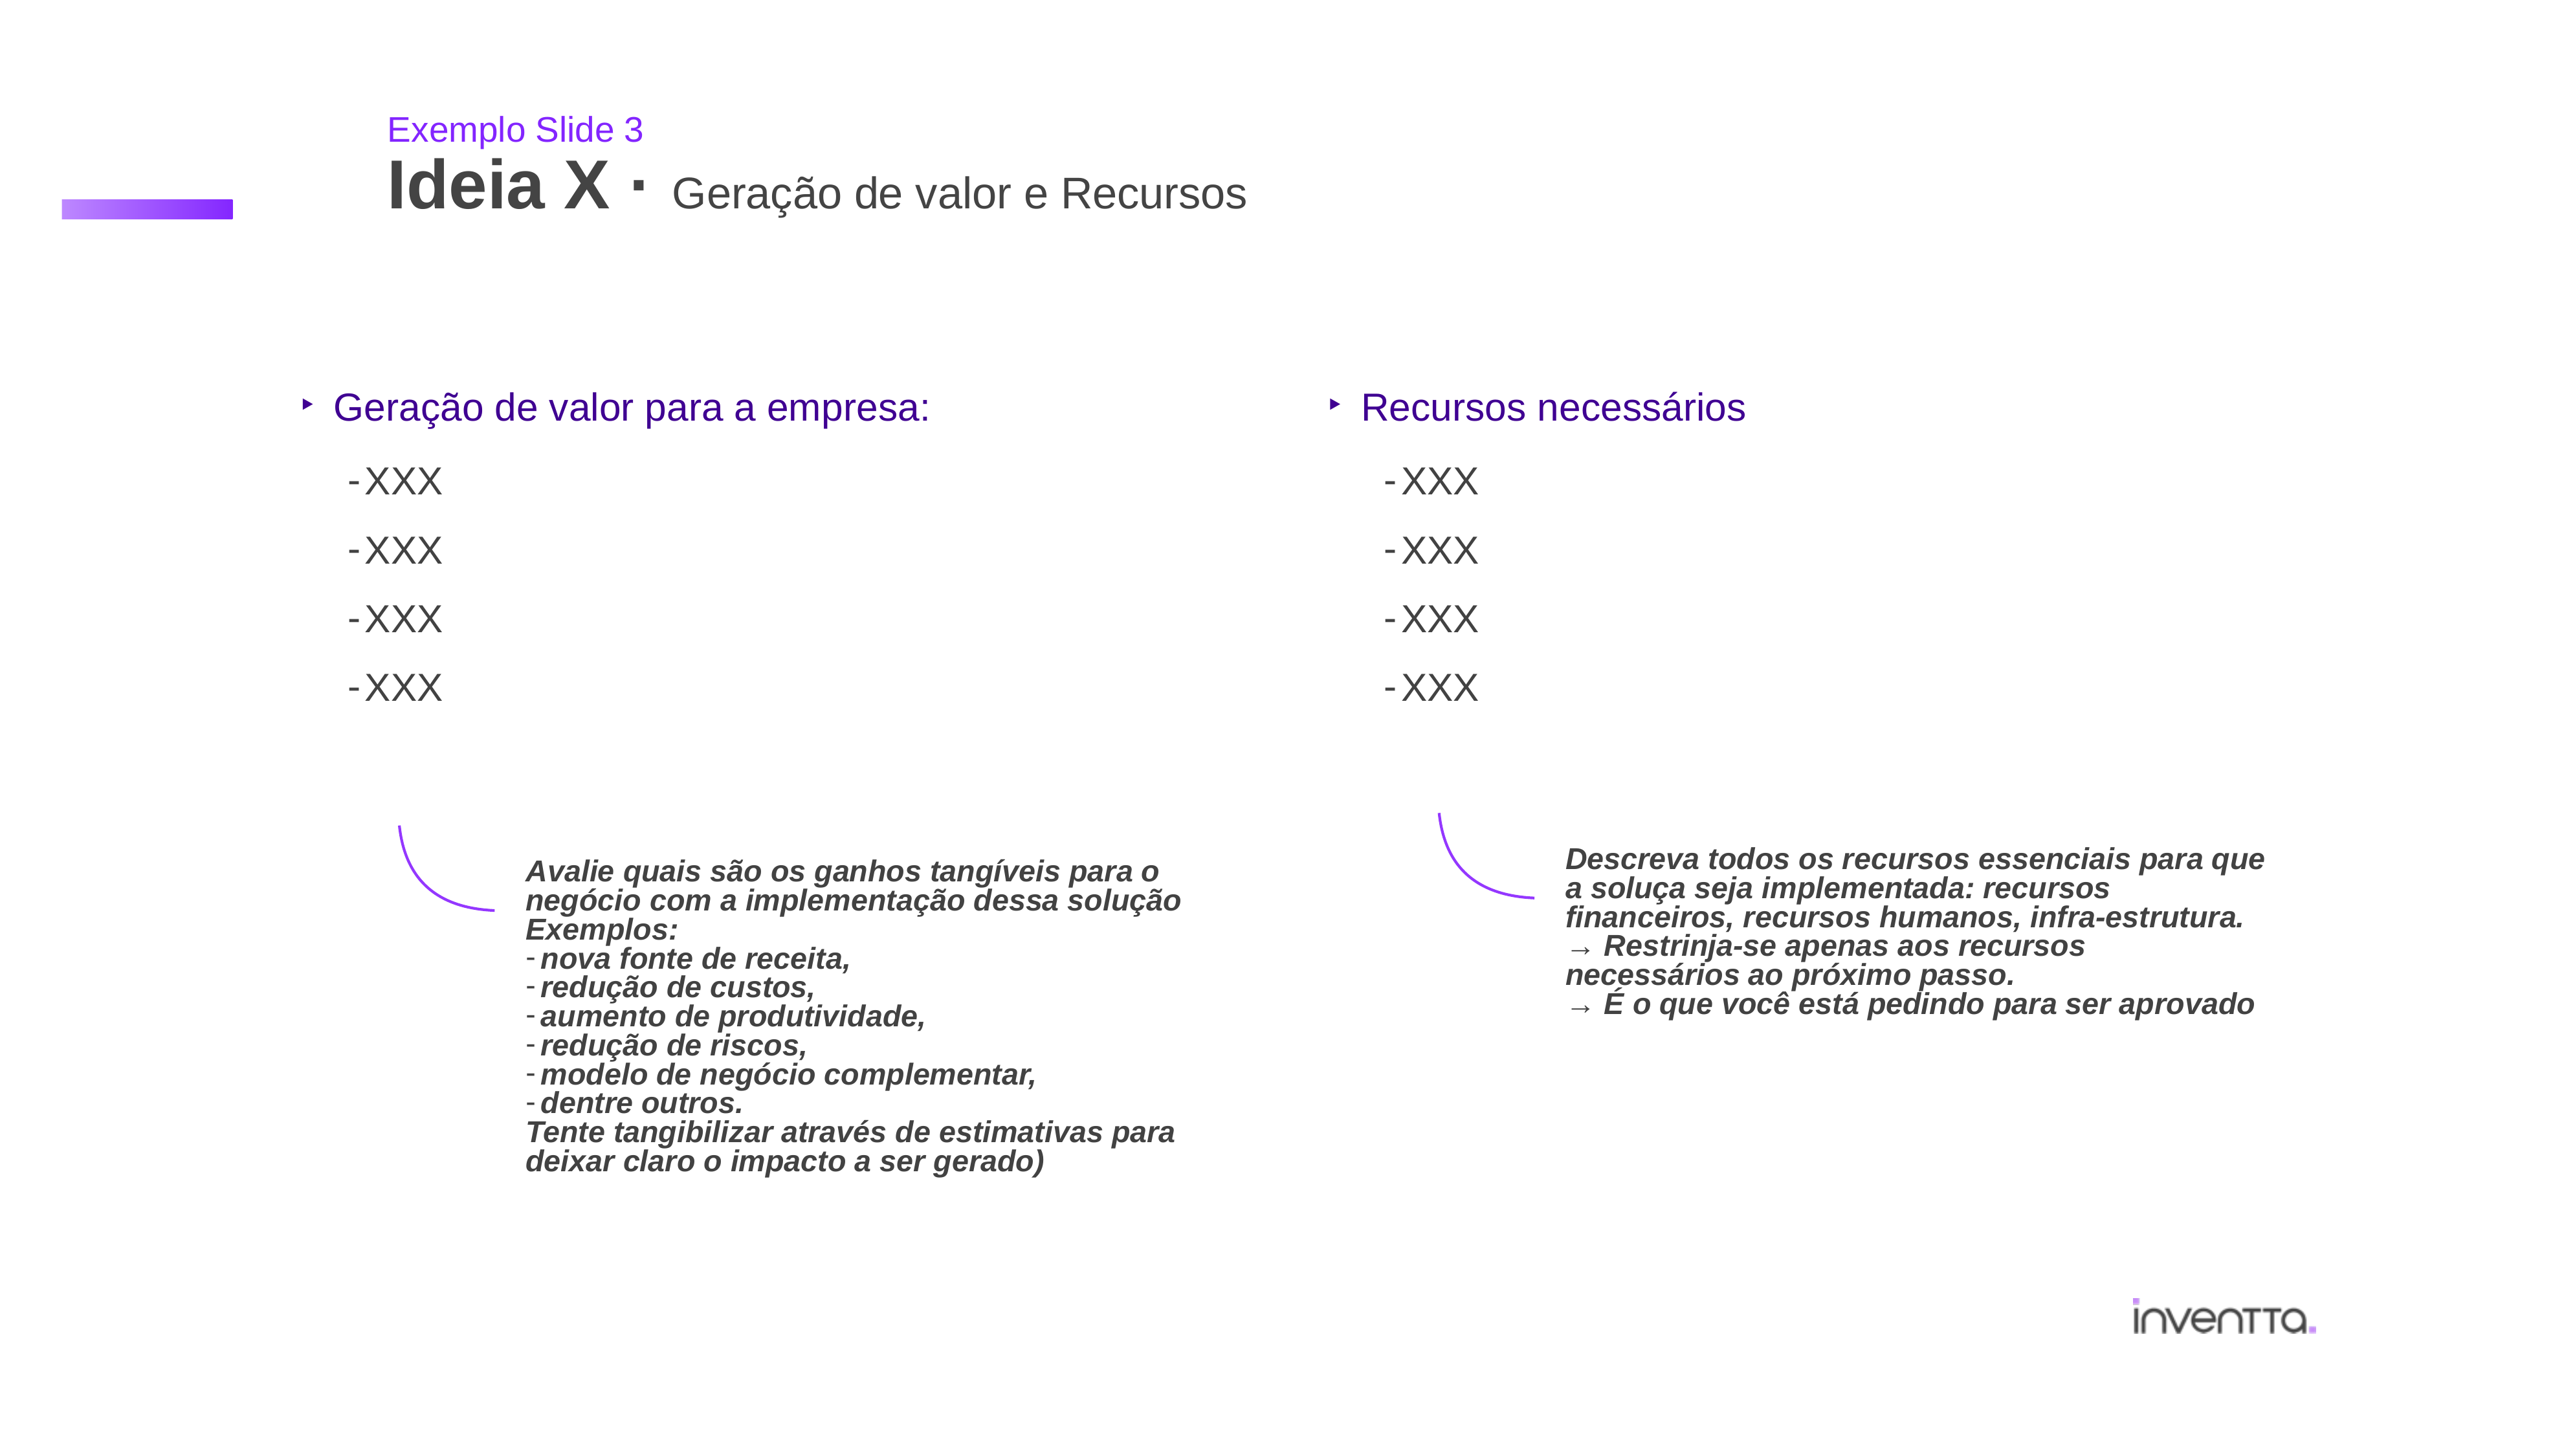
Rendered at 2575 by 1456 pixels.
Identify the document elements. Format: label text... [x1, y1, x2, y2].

text_box Descreva todos os recursos essenciais para que a soluça seja implementada: recursos financeiros, recursos humanos, infra-estrutura. → Restrinja-se apenas aos recursos necessários ao próximo passo. → É o que você está pedindo para ser aprovado [1557, 837, 2276, 1029]
text_box XXX XXX XXX XXX [345, 458, 1107, 713]
text_box Exemplo Slide 3 [381, 106, 671, 153]
text_box Ideia X · Geração de valor e Recursos [381, 153, 1325, 226]
text_box XXX XXX XXX XXX [1381, 458, 2143, 713]
text_box [1439, 813, 1535, 898]
text_box Recursos necessários [1324, 379, 2200, 432]
text_box Geração de valor para a empresa: [297, 379, 1173, 432]
text_box [399, 825, 495, 911]
text_box Avalie quais são os ganhos tangíveis para o negócio com a implementação dessa solução Exemplos: nova fonte de receita, redução de custos, aumento de produtividade, redução de riscos, modelo de negócio complementar, dentre outros. Tente tangibilizar através de estimativas para deixar claro o impacto a ser gerado) [517, 850, 1236, 1186]
picture [2133, 1298, 2316, 1334]
